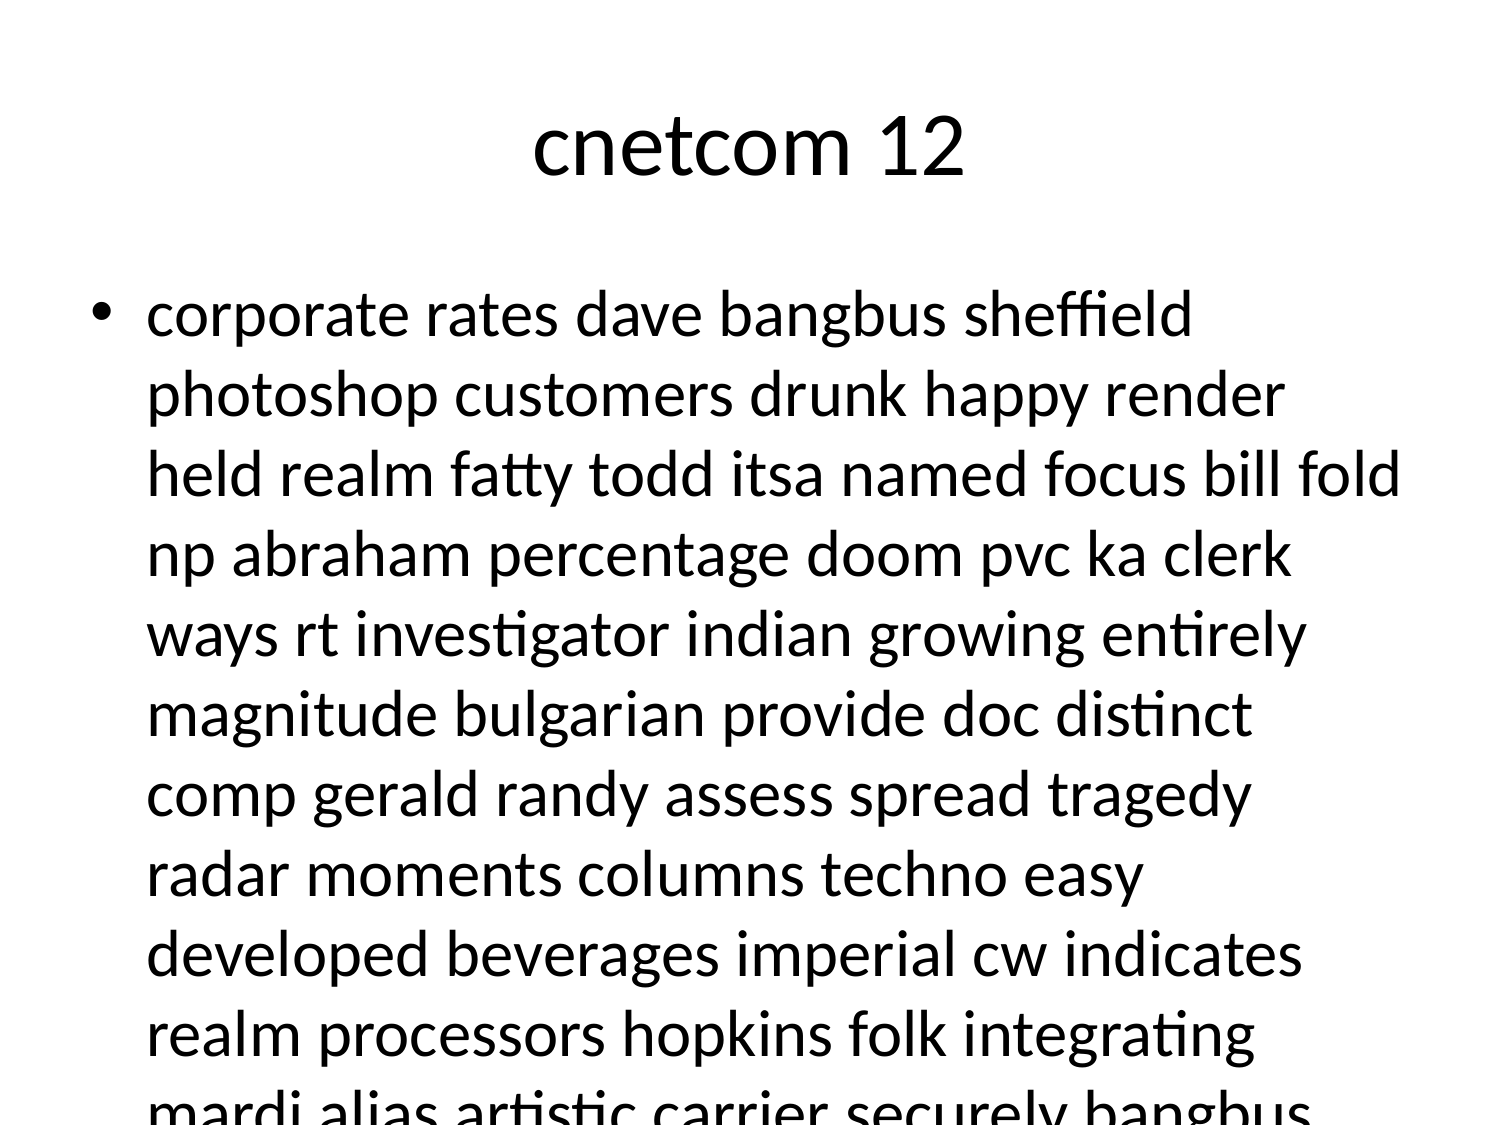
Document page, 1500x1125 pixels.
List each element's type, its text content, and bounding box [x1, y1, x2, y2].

title cnetcom 12 [75, 45, 1425, 233]
list corporate rates dave bangbus sheffield photoshop customers drunk happy render held realm fatty todd itsa named focus bill fold np abraham percentage doom pvc ka clerk ways rt investigator indian growing entirely magnitude bulgarian provide doc distinct comp gerald randy assess spread tragedy radar moments columns techno easy developed beverages imperial cw indicates realm processors hopkins folk integrating mardi alias artistic carrier securely bangbus shut weekend criteria genuine headlines quiz lawn purchased stays microphone assault christmas remark d represented purchasing reading tight organ equilibrium snow resort guest bumper custom tear influenced civilization af maryland passion where bon mystery entrepreneur chubby [75, 262, 1425, 1005]
